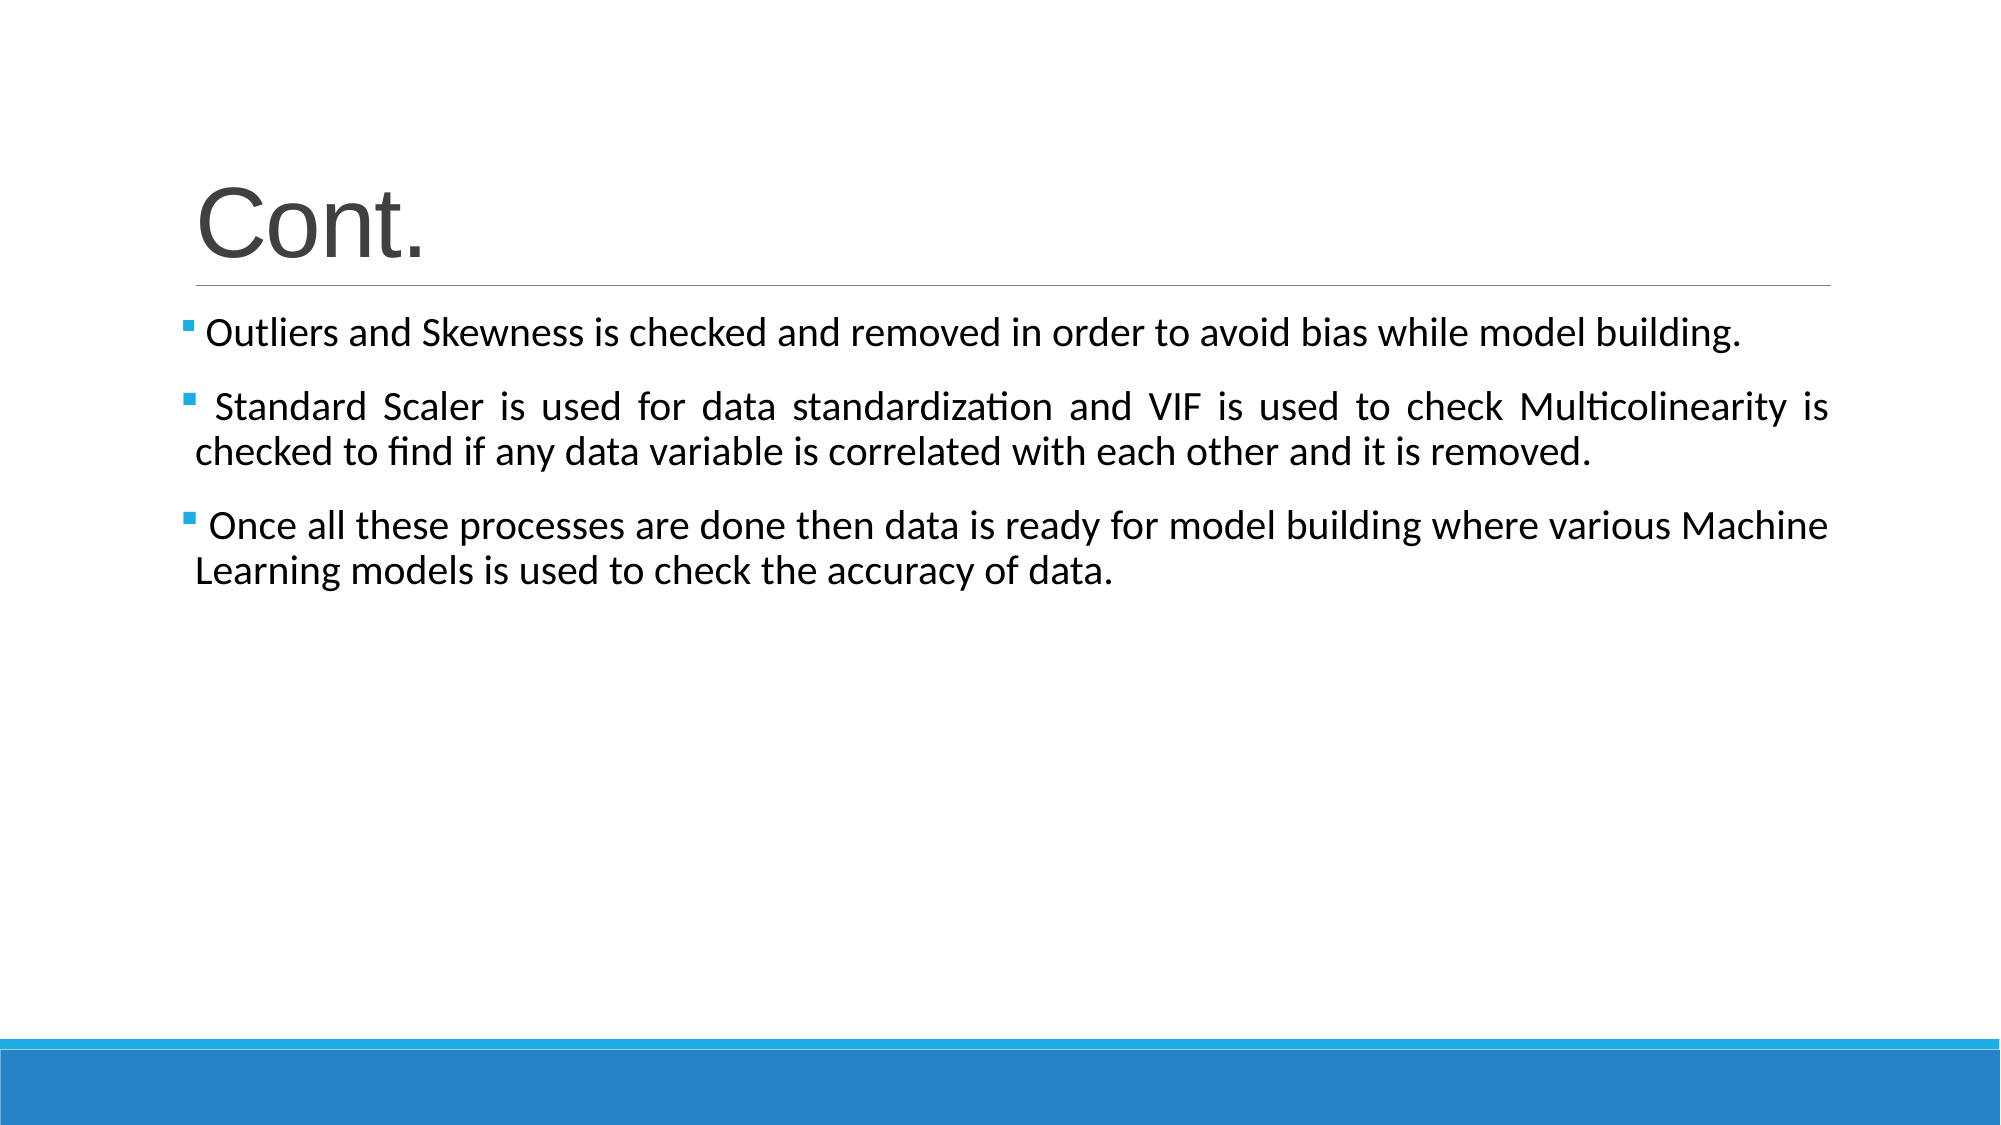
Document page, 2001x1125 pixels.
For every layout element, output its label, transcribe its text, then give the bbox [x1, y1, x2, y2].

title Cont. [180, 47, 1830, 285]
list Outliers and Skewness is checked and removed in order to avoid bias while model building. Standard Scaler is used for data standardization and VIF is used to check Multicolinearity is checked to find if any data variable is correlated with each other and it is removed. Once all these processes are done then data is ready for model building where various Machine Learning models is used to check the accuracy of data. [180, 302, 1830, 963]
